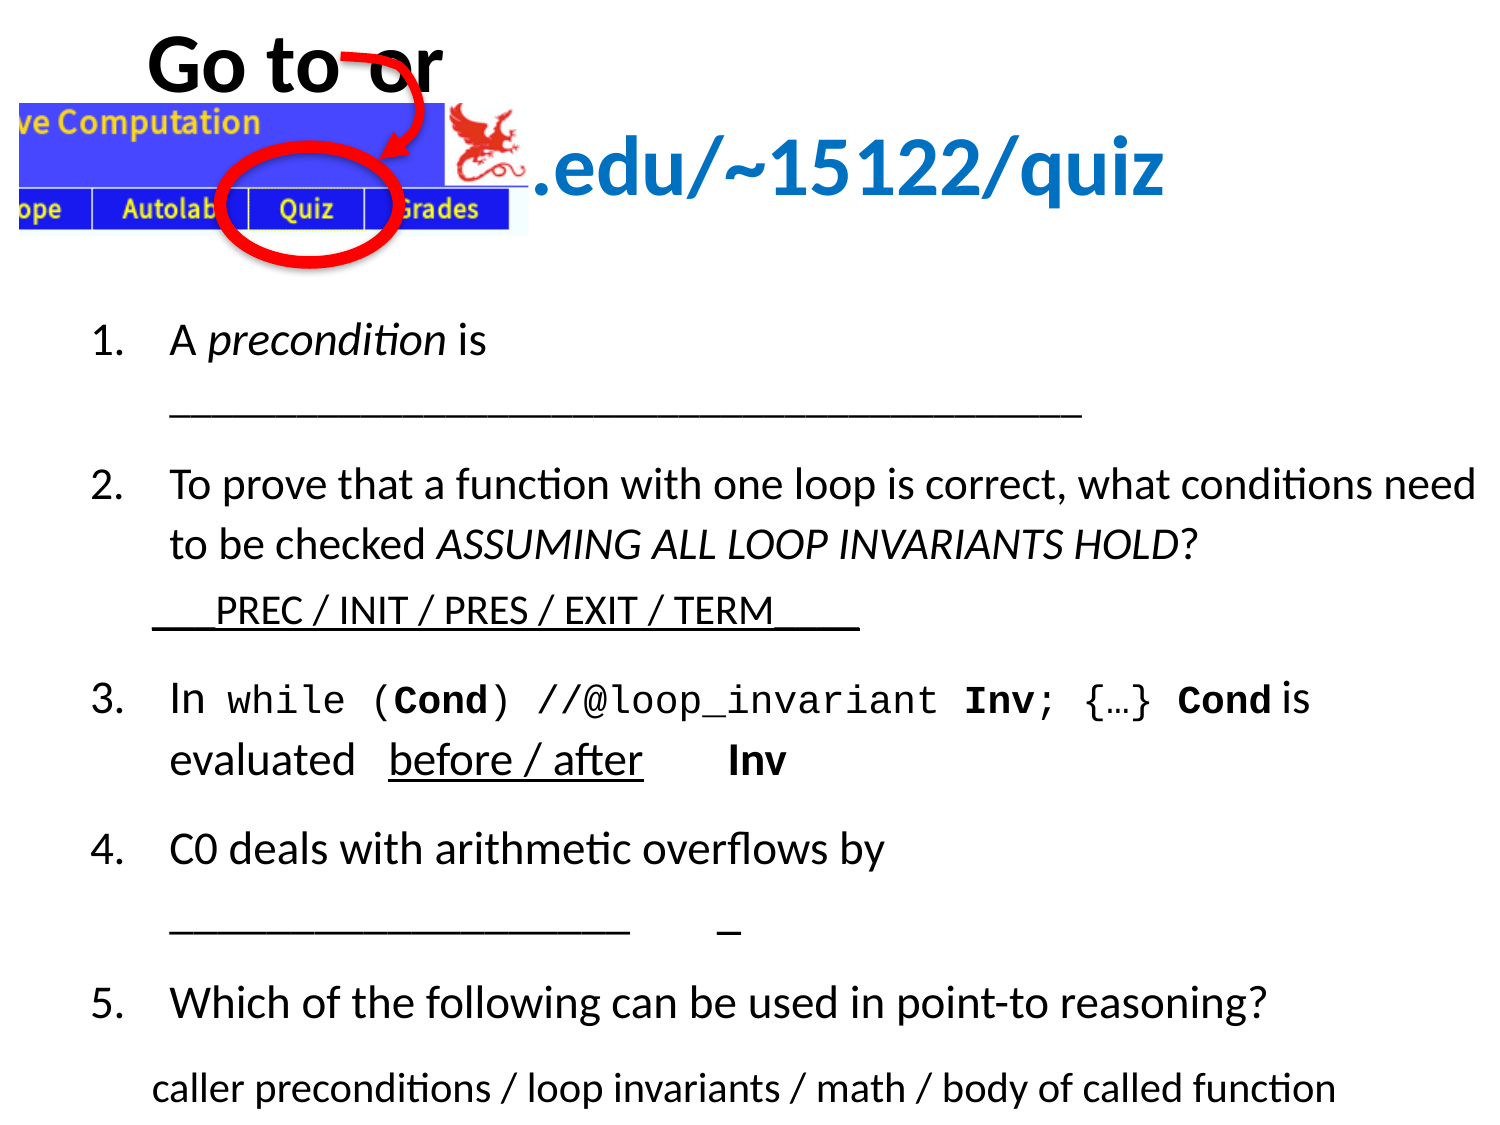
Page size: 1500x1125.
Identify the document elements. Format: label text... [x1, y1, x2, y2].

title Go to or cs.cmu.edu/~15122/quiz [75, 0, 1477, 233]
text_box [18, 55, 529, 263]
list A precondition is ___________________________________________ To prove that a function with one loop is correct, what conditions need to be checked ASSUMING ALL LOOP INVARIANTS HOLD? ___PREC / INIT / PRES / EXIT / TERM____ In while (Cond) //@loop_invariant Inv; {…} Cond is evaluated before / after Inv C0 deals with arithmetic overflows by ___________________ _ Which of the following can be used in point-to reasoning? caller preconditions / loop invariants / math / body of called function [75, 295, 1500, 1125]
